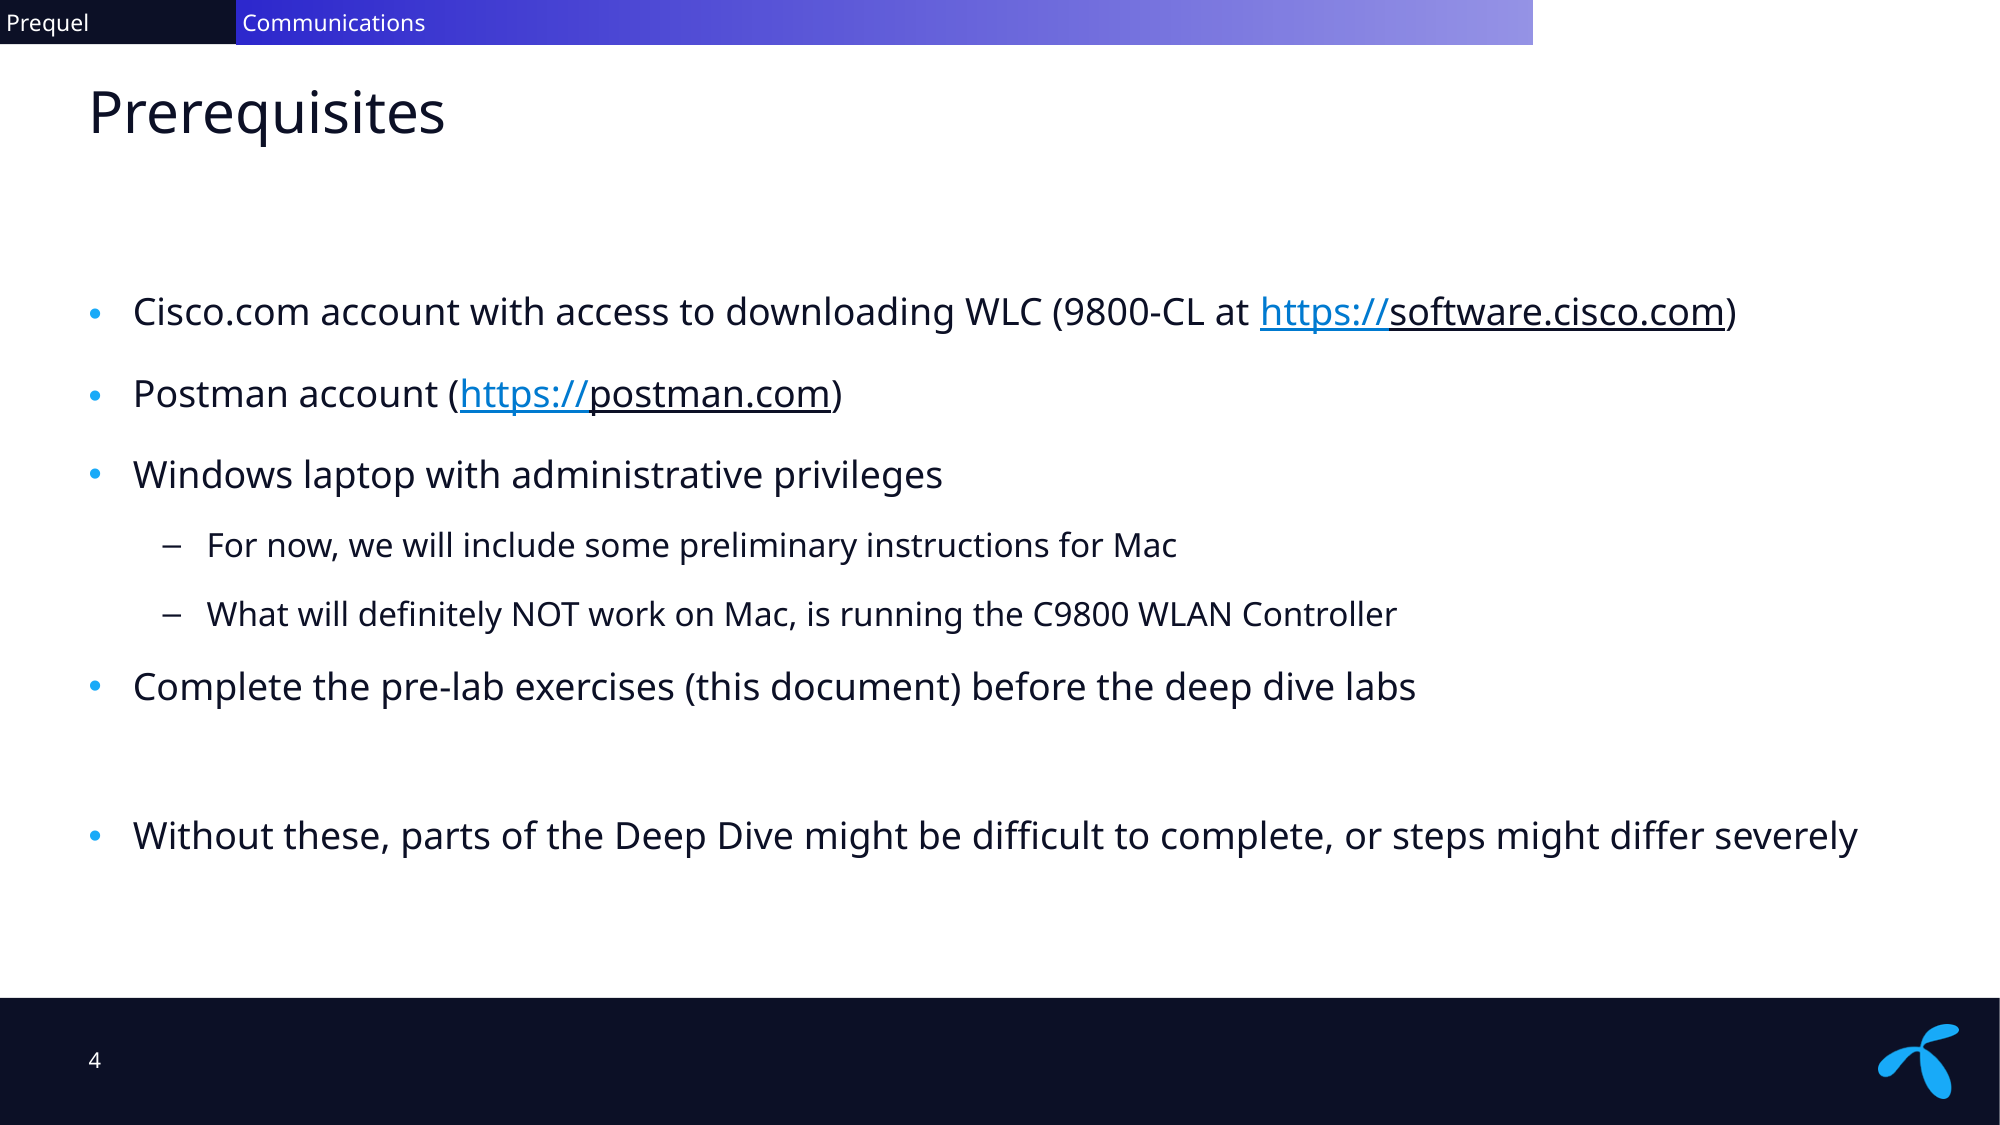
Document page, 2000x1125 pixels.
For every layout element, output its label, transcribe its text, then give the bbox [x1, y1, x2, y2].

slide_number 4 [88, 1025, 237, 1099]
title Prerequisites [88, 70, 1911, 160]
footer Prequel [0, 0, 236, 45]
list Cisco.com account with access to downloading WLC (9800-CL at https://software.cisco.com) Postman account (https://postman.com) Windows laptop with administrative privileges For now, we will include some preliminary instructions for Mac What will definitely NOT work on Mac, is running the C9800 WLAN Controller Complete the pre-lab exercises (this document) before the deep dive labs Without these, parts of the Deep Dive might be difficult to complete, or steps might differ severely [88, 248, 1911, 1025]
text_box Communications [236, 0, 1533, 45]
picture [1878, 1024, 1959, 1099]
